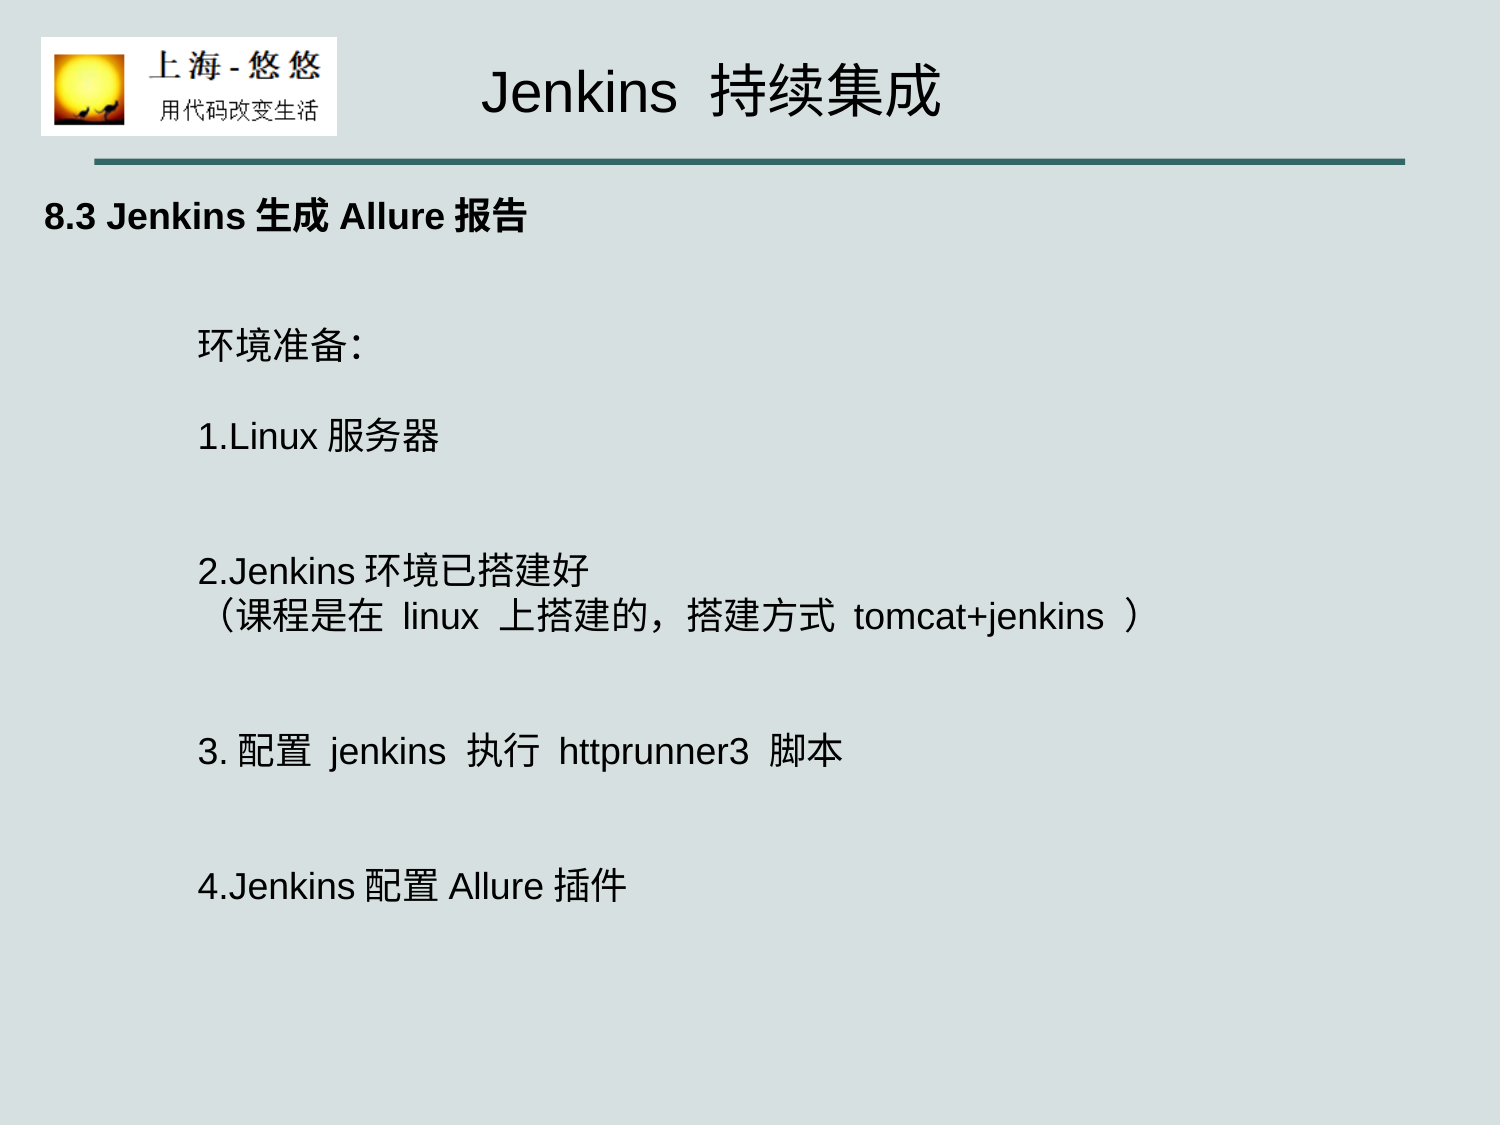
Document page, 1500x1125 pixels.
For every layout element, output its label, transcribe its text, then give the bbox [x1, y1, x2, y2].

text_box 8.3 Jenkins生成Allure报告 [29, 184, 715, 245]
text_box 环境准备： 1.Linux服务器 2.Jenkins环境已搭建好 （课程是在 linux 上搭建的，搭建方式 tomcat+jenkins ） 3.配置 jenkins 执行 httprunner3 脚本 4.Jenkins配置Allure插件 [182, 314, 1388, 915]
picture [41, 37, 337, 136]
